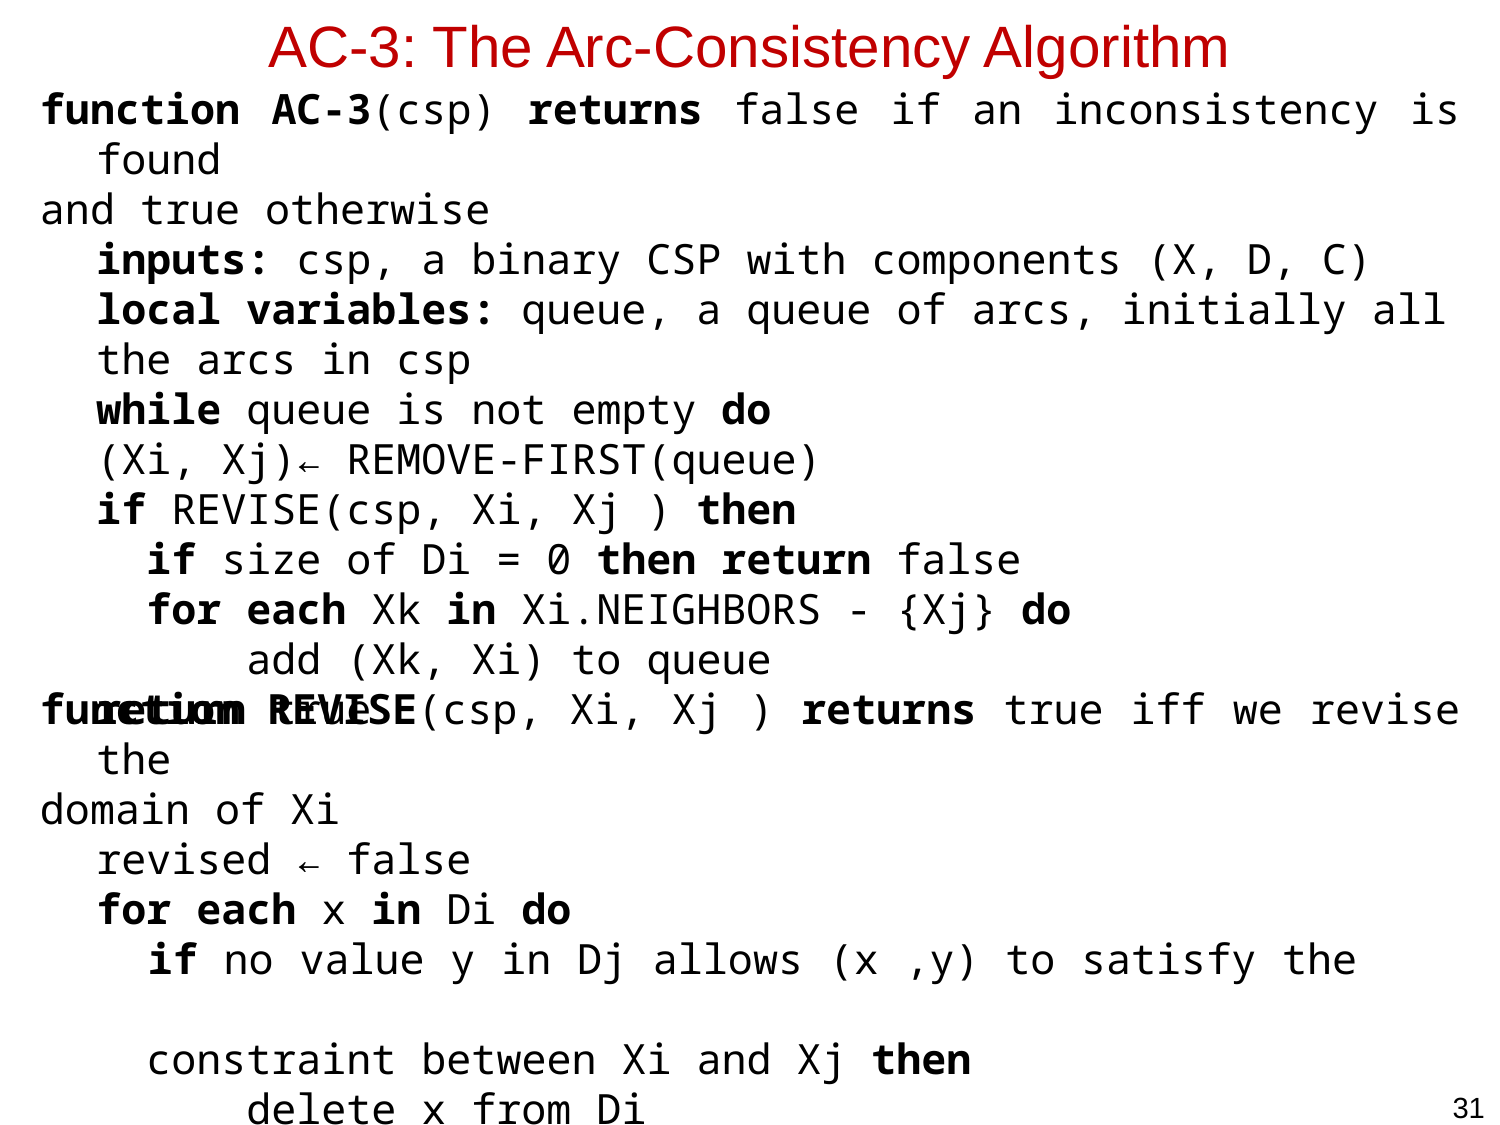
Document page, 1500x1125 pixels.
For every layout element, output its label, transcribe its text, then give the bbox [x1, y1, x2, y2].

list function AC-3(csp) returns false if an inconsistency is found and true otherwise inputs: csp, a binary CSP with components (X, D, C) local variables: queue, a queue of arcs, initially all the arcs in csp while queue is not empty do (Xi, Xj)← REMOVE-FIRST(queue) if REVISE(csp, Xi, Xj ) then if size of Di = 0 then return false for each Xk in Xi.NEIGHBORS - {Xj} do add (Xk, Xi) to queue return true [24, 74, 1476, 674]
title AC-3: The Arc-Consistency Algorithm [24, 0, 1476, 74]
slide_number 31 [1424, 1046, 1500, 1125]
list function REVISE(csp, Xi, Xj ) returns true iff we revise the domain of Xi revised ← false for each x in Di do if no value y in Dj allows (x ,y) to satisfy the constraint between Xi and Xj then delete x from Di revised ← true return revised [24, 674, 1476, 1125]
